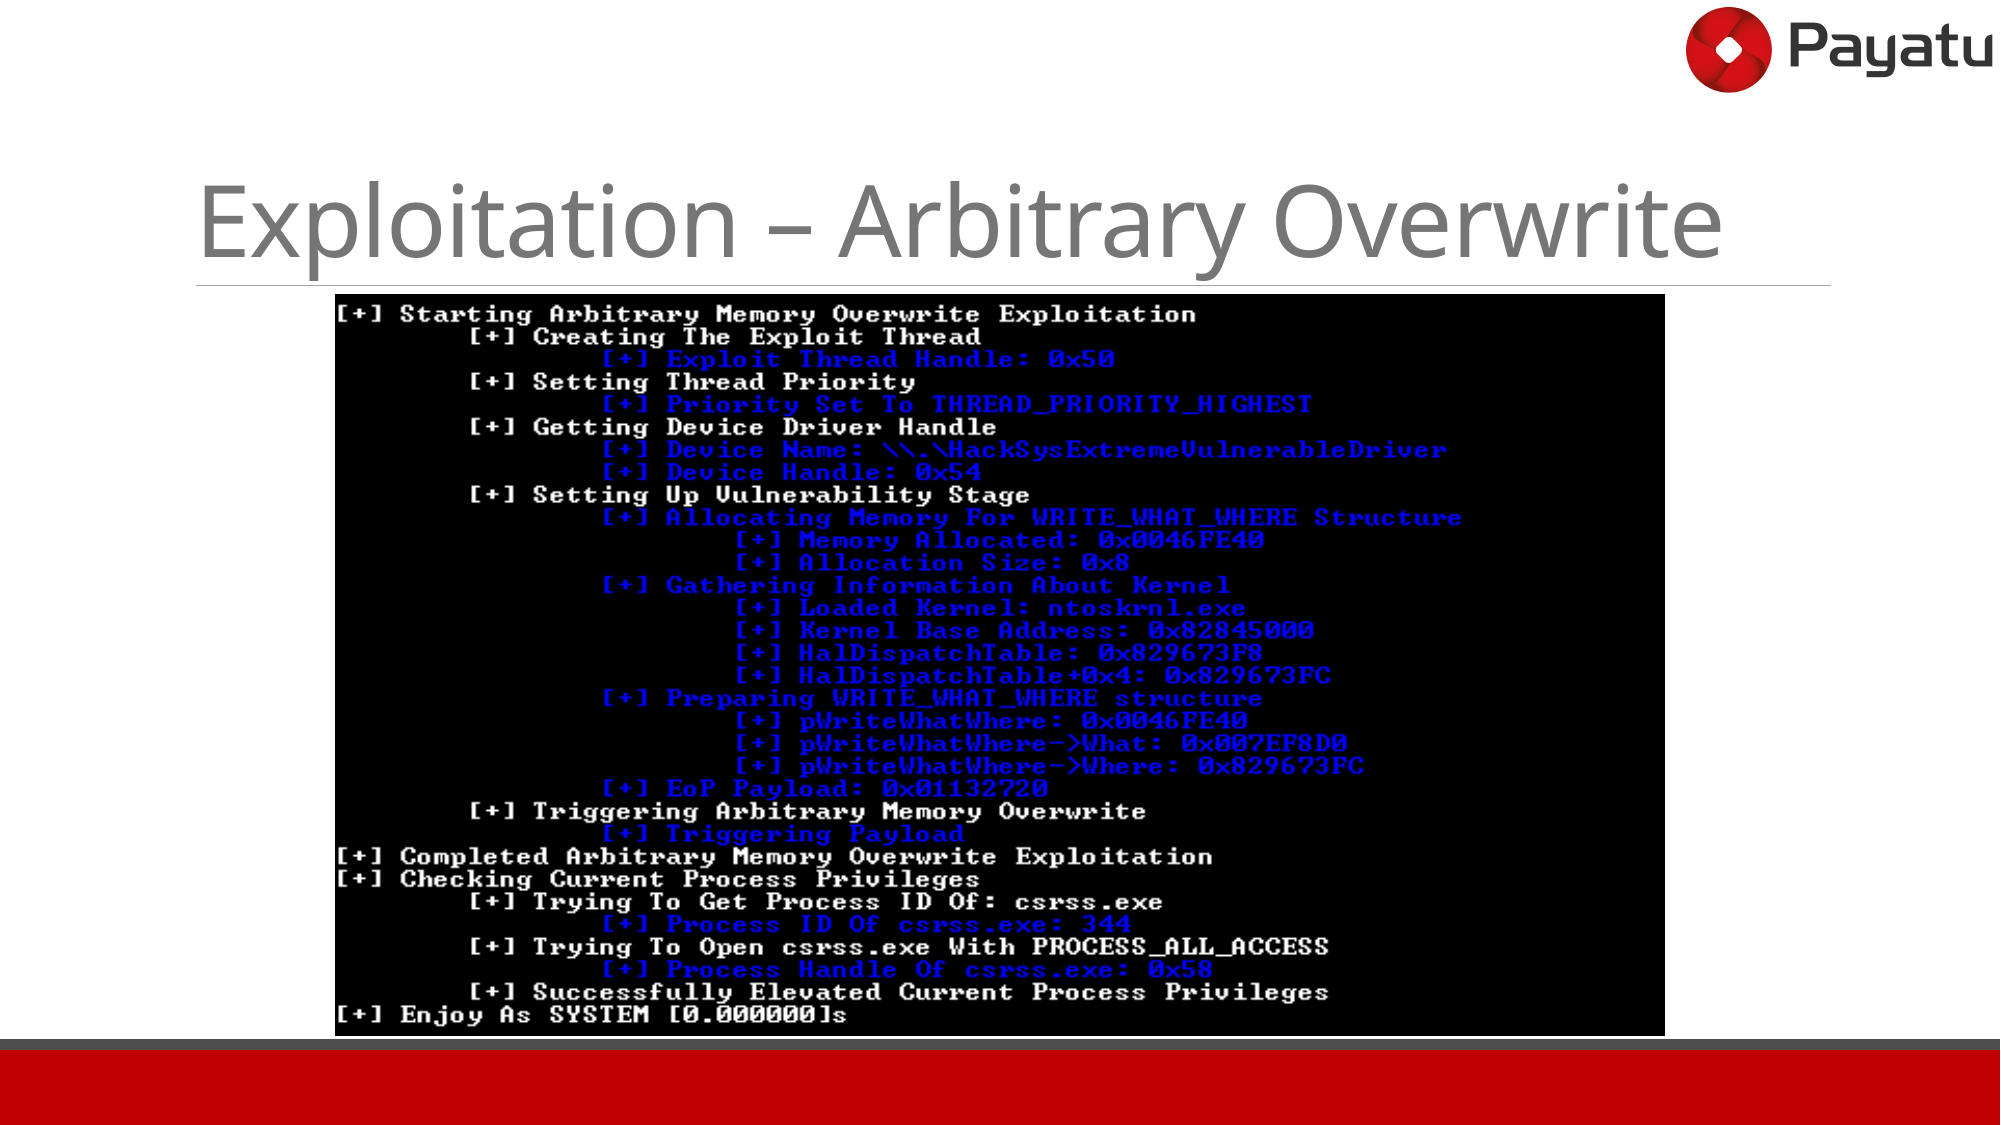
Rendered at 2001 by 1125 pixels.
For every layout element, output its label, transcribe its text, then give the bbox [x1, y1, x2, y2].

title Exploitation – Arbitrary Overwrite [180, 47, 1830, 285]
picture [334, 294, 1666, 1036]
picture [1683, 4, 1995, 95]
